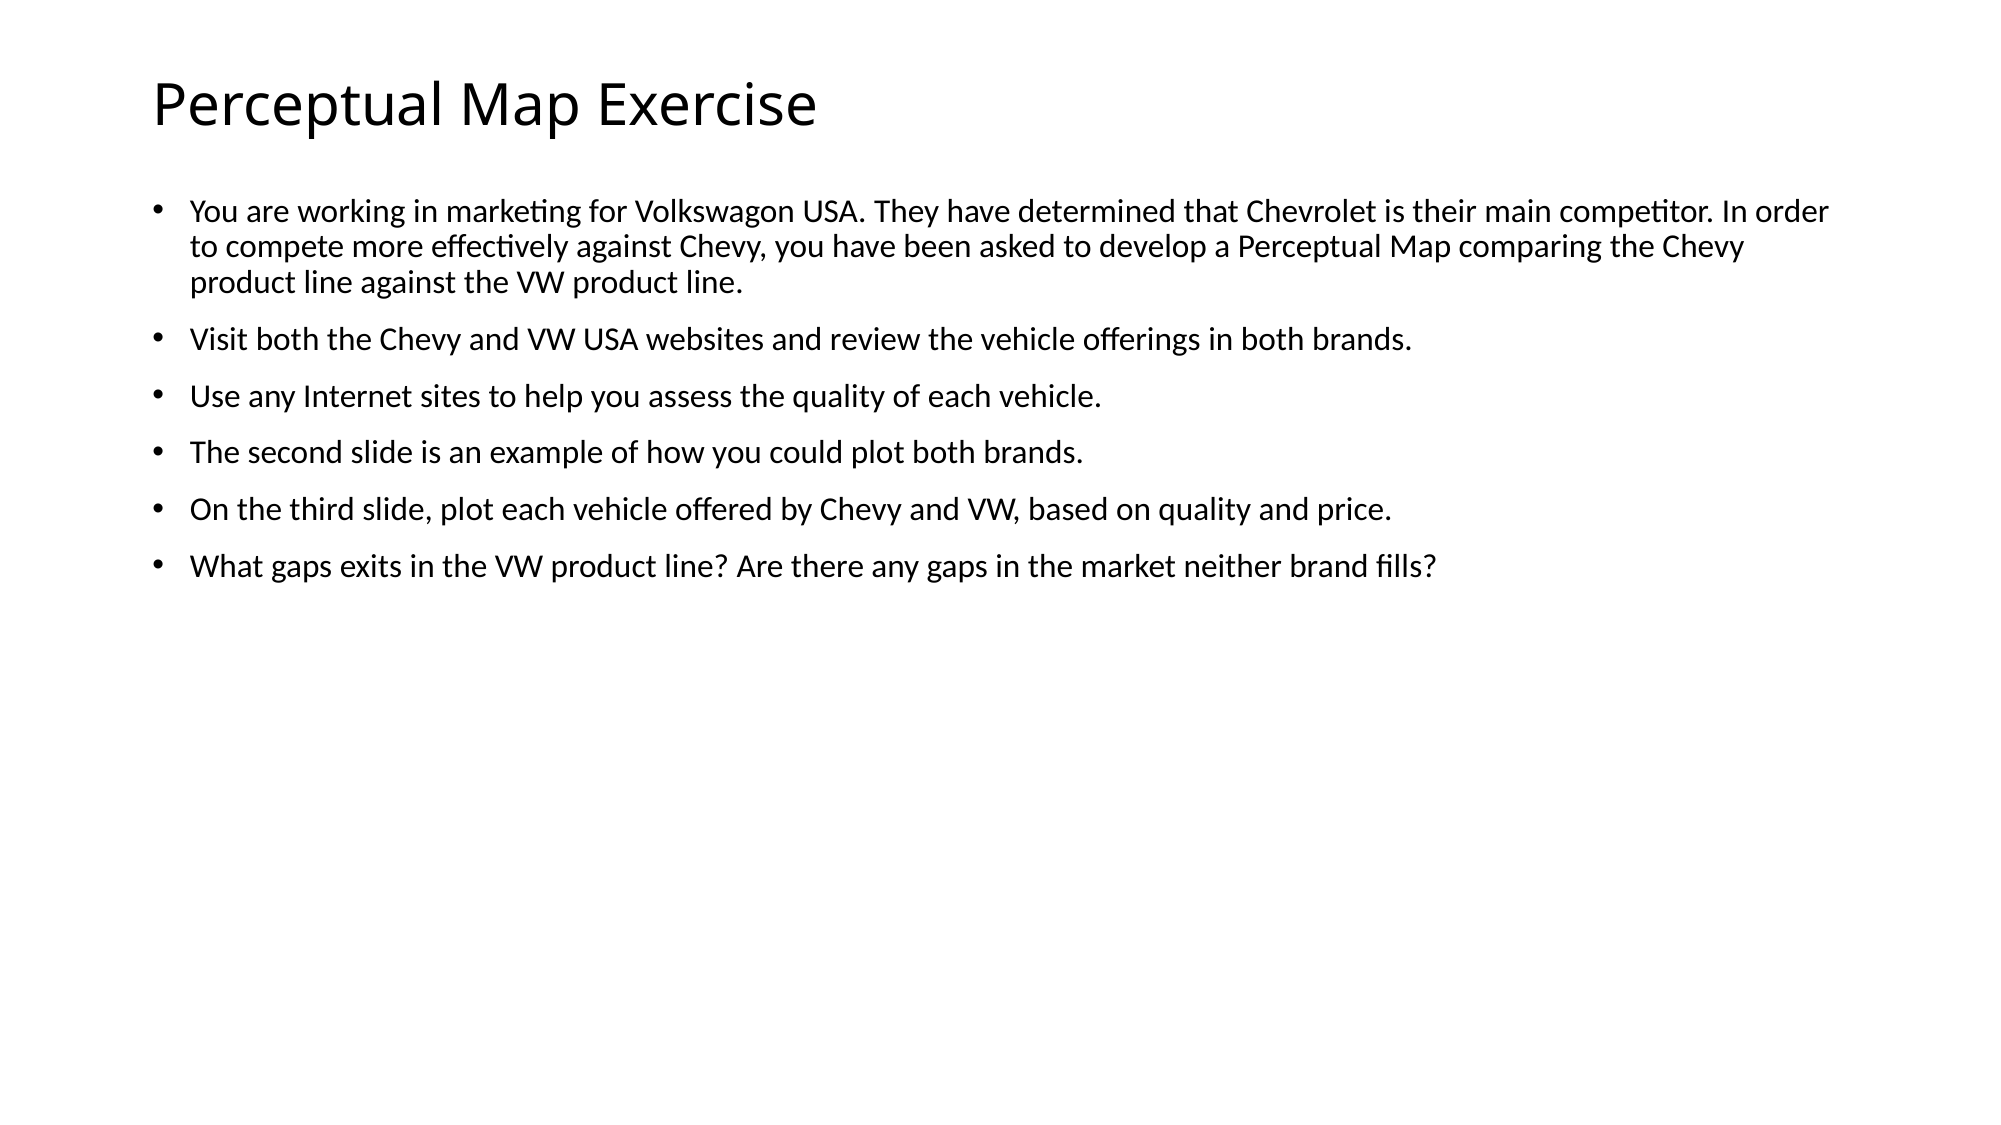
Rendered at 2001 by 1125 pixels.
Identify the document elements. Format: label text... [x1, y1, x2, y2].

list You are working in marketing for Volkswagon USA. They have determined that Chevrolet is their main competitor. In order to compete more effectively against Chevy, you have been asked to develop a Perceptual Map comparing the Chevy product line against the VW product line. Visit both the Chevy and VW USA websites and review the vehicle offerings in both brands. Use any Internet sites to help you assess the quality of each vehicle. The second slide is an example of how you could plot both brands. On the third slide, plot each vehicle offered by Chevy and VW, based on quality and price. What gaps exits in the VW product line? Are there any gaps in the market neither brand fills? [137, 185, 1863, 1014]
title Perceptual Map Exercise [137, 59, 1863, 154]
